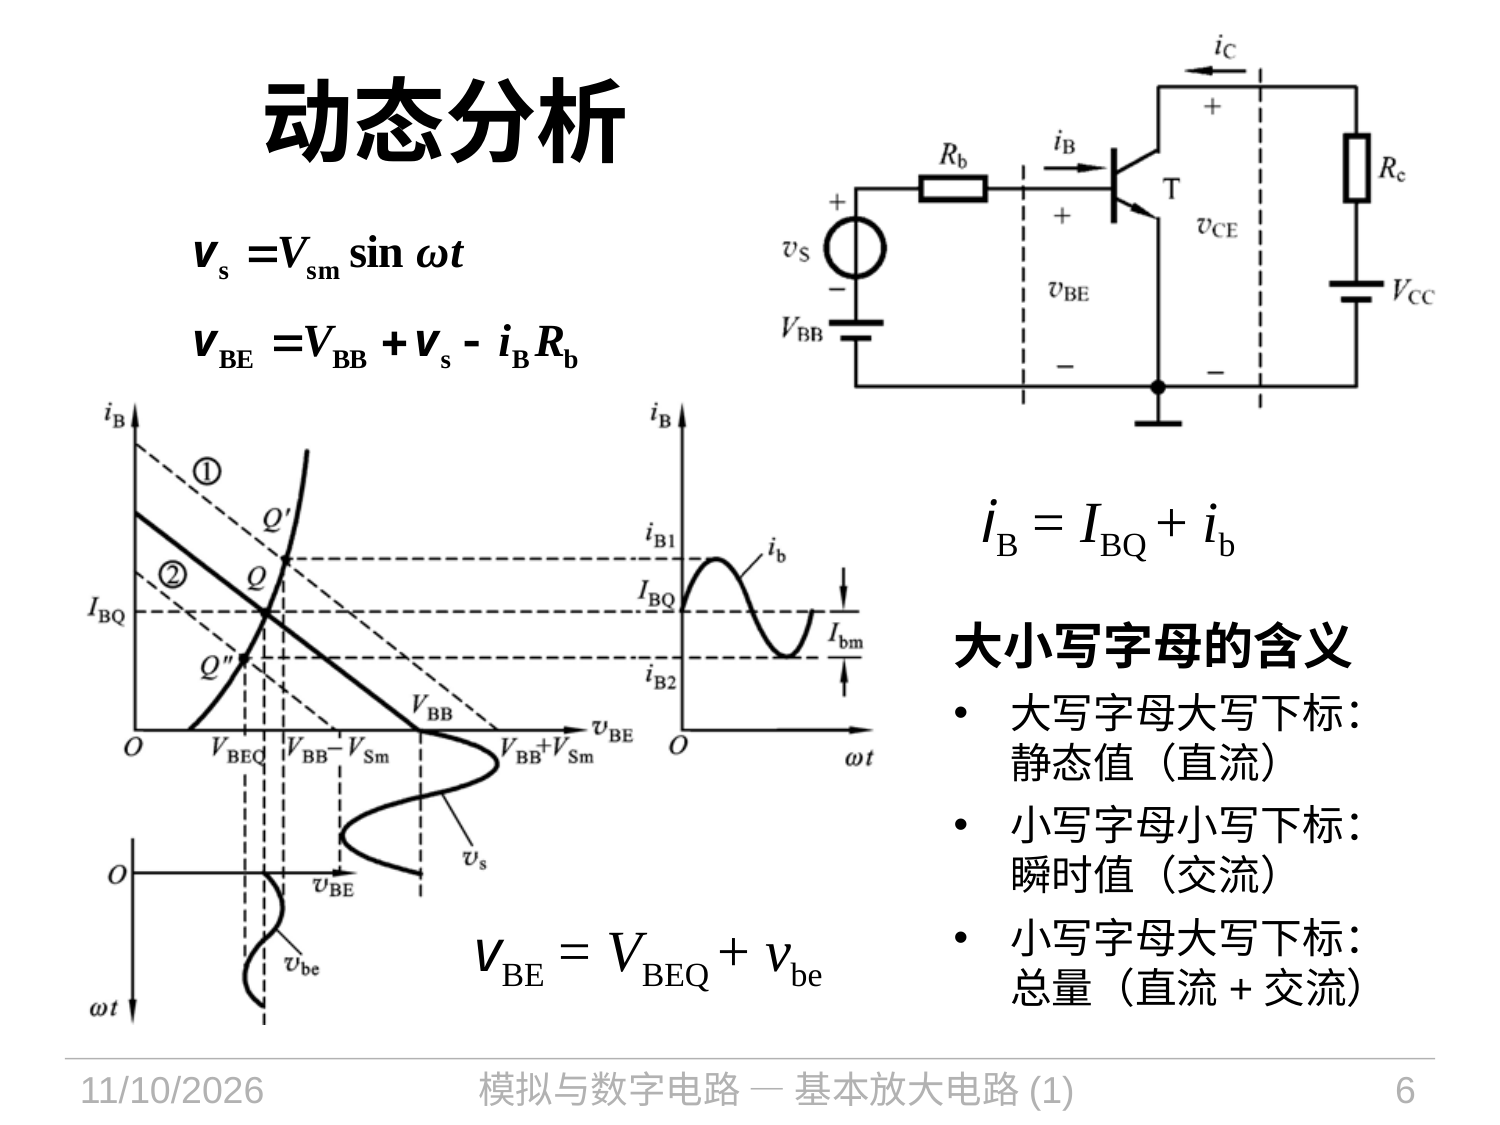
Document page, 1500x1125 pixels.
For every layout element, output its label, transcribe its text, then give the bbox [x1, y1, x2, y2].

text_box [186, 221, 474, 292]
footer 模拟与数字电路 — 基本放大电路(1) [373, 1058, 1179, 1125]
slide_number 6 [1230, 1058, 1431, 1125]
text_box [186, 310, 589, 381]
picture [78, 27, 1440, 1025]
title 动态分析 [75, 24, 816, 213]
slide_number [64, 1058, 348, 1125]
text_box 大小写字母的含义 大写字母大写下标：静态值（直流） 小写字母小写下标：瞬时值（交流） 小写字母大写下标：总量（直流+交流） [939, 606, 1436, 1020]
text_box iB = IBQ + ib [966, 476, 1251, 571]
